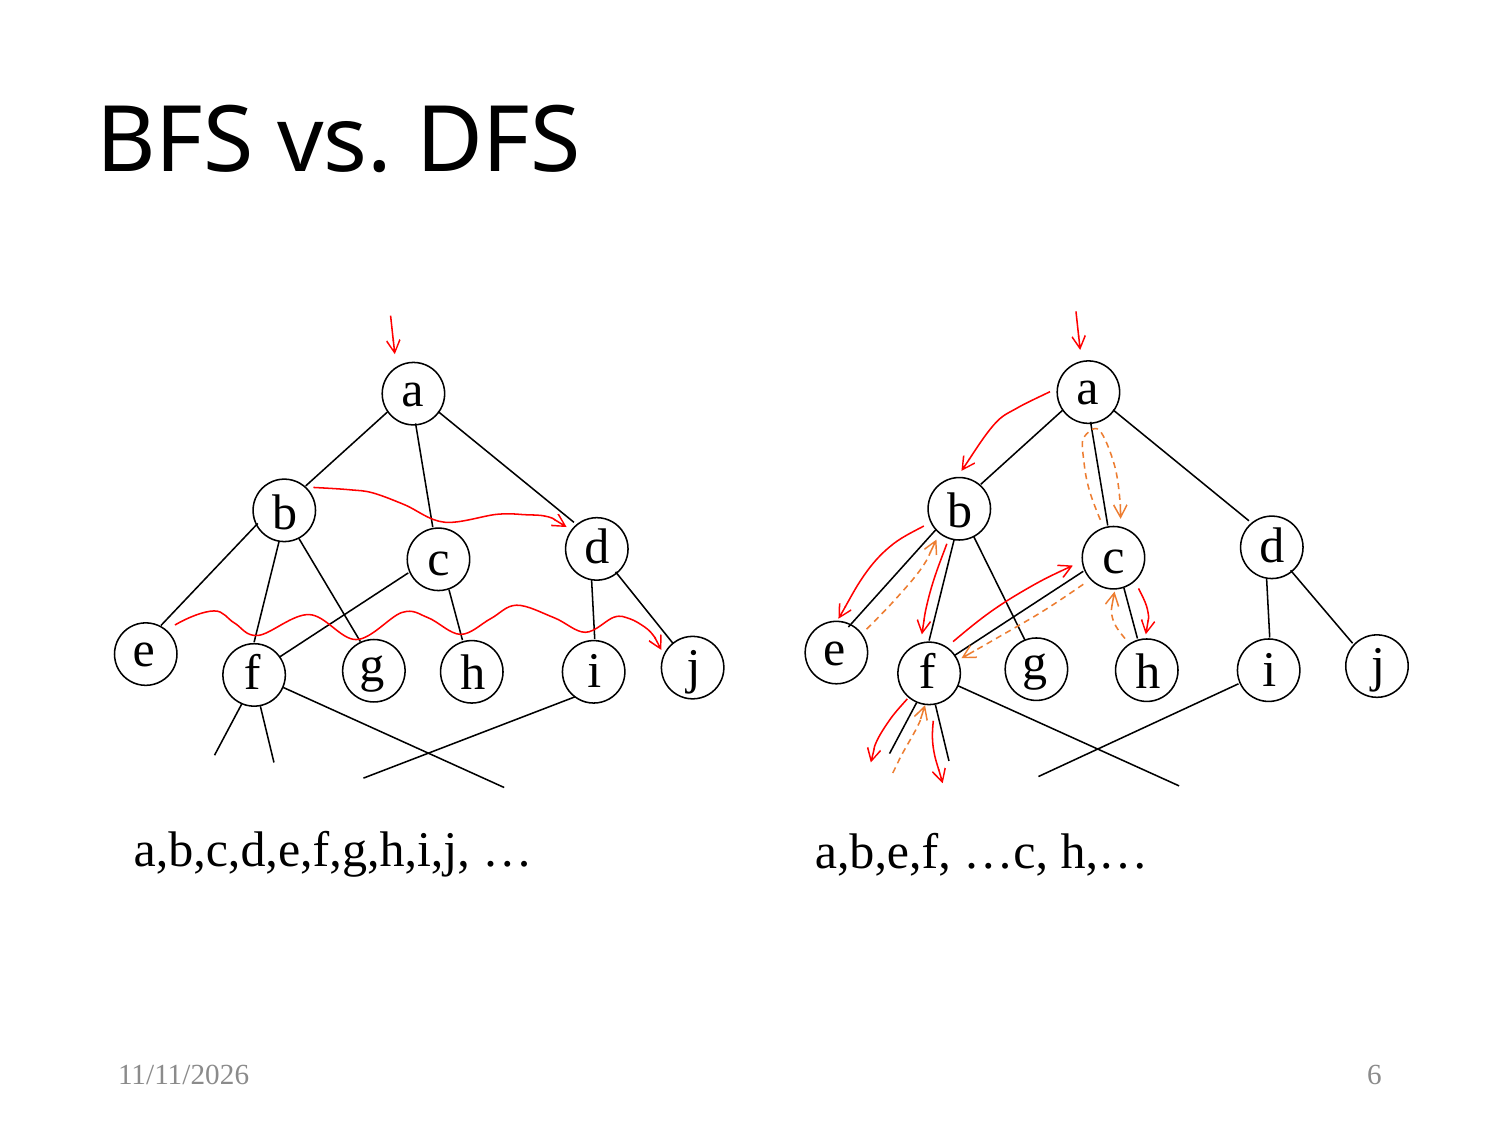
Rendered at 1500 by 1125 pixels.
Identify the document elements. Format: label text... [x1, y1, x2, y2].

text_box [897, 654, 904, 692]
text_box f [904, 630, 969, 706]
text_box [1057, 377, 1061, 407]
text_box [931, 720, 946, 784]
text_box a [386, 348, 451, 424]
text_box [867, 698, 908, 763]
text_box g [344, 623, 384, 634]
text_box e [808, 607, 873, 683]
text_box [222, 656, 229, 694]
text_box [953, 564, 1073, 642]
text_box [382, 378, 386, 409]
text_box h [445, 639, 511, 707]
text_box a [1061, 347, 1126, 423]
text_box [661, 645, 671, 691]
text_box [174, 605, 662, 651]
text_box [928, 493, 932, 524]
text_box [961, 391, 1051, 471]
text_box j [1356, 624, 1421, 700]
text_box [1345, 643, 1356, 690]
text_box i [1247, 628, 1313, 704]
text_box [1071, 311, 1086, 350]
text_box [565, 534, 569, 564]
text_box [1237, 647, 1247, 693]
text_box a,b,e,f, …c, h,… [800, 811, 1353, 887]
text_box a,b,c,d,e,f,g,h,i,j, … [118, 809, 707, 884]
text_box d [569, 506, 635, 581]
text_box [1104, 591, 1126, 639]
text_box [1240, 533, 1244, 562]
text_box [386, 315, 401, 355]
text_box c [1087, 516, 1152, 591]
text_box e [117, 609, 183, 685]
text_box [562, 649, 572, 695]
text_box g [344, 636, 410, 699]
text_box d [1244, 504, 1310, 580]
text_box b [257, 471, 322, 547]
text_box g [1007, 622, 1072, 698]
text_box [838, 525, 924, 619]
text_box [916, 543, 947, 635]
text_box [407, 542, 412, 576]
text_box [1138, 588, 1156, 635]
text_box [1082, 541, 1087, 575]
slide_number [103, 1042, 441, 1103]
text_box h [1120, 630, 1186, 706]
text_box b [932, 470, 997, 545]
text_box [440, 655, 445, 688]
text_box f [229, 632, 294, 707]
text_box i [572, 646, 638, 705]
text_box [892, 705, 928, 774]
text_box [1082, 428, 1128, 520]
text_box [866, 539, 937, 630]
text_box j [671, 625, 737, 701]
title BFS vs. DFS [81, 66, 1357, 217]
text_box [961, 584, 1084, 659]
text_box [313, 487, 567, 528]
text_box [1115, 654, 1120, 687]
text_box c [412, 517, 477, 593]
slide_number 6 [1059, 1042, 1397, 1103]
text_box [253, 495, 257, 526]
